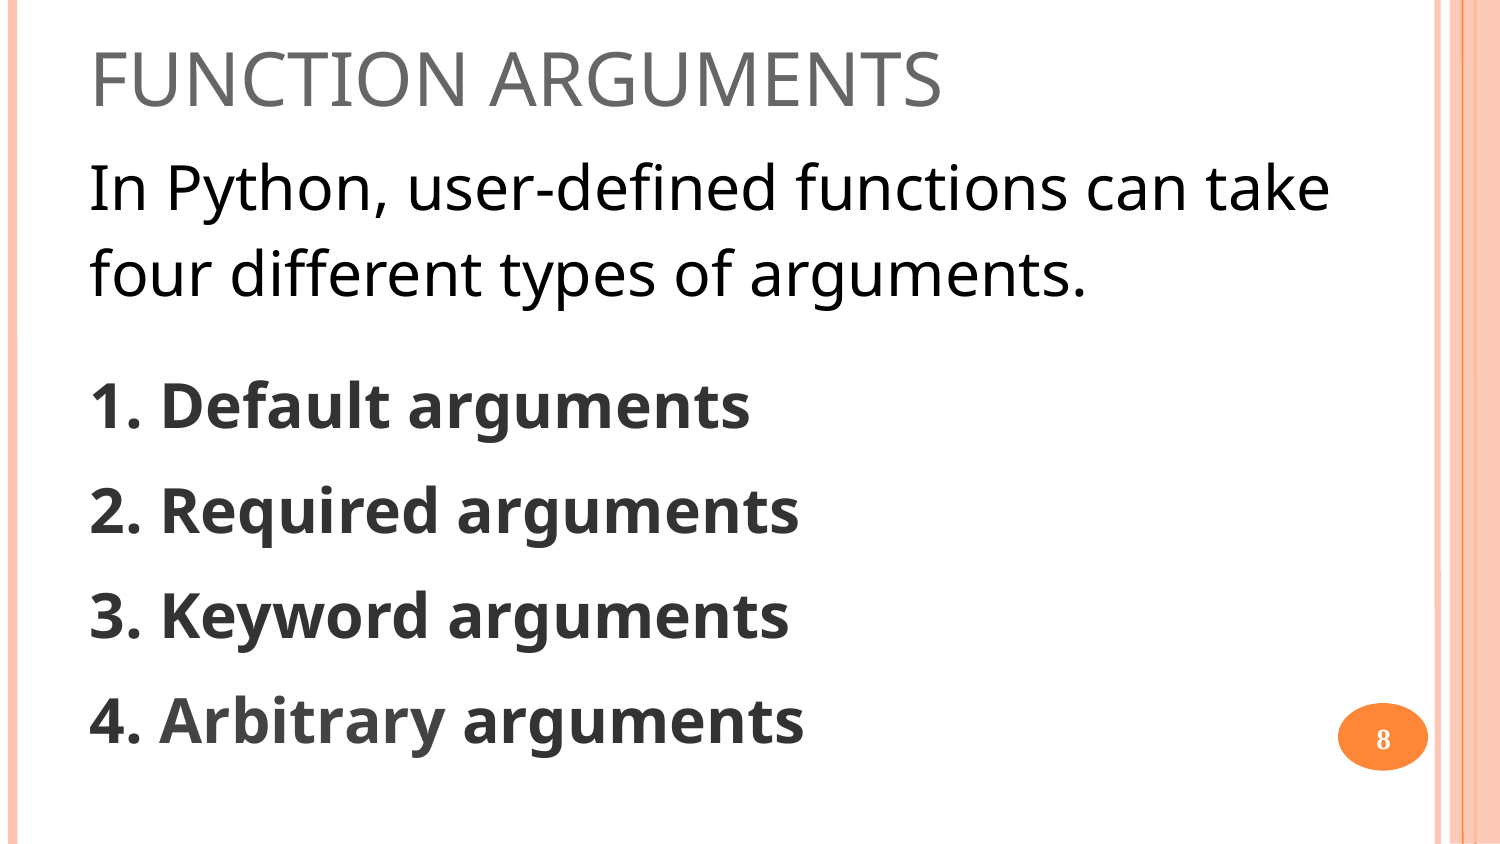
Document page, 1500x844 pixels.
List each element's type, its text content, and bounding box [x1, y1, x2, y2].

text_box In Python, user-defined functions can take four different types of arguments. 1. Default arguments 2. Required arguments 3. Keyword arguments 4. Arbitrary arguments [75, 129, 1384, 797]
text_box FUNCTION ARGUMENTS [75, 33, 1300, 129]
text_box 8 [1333, 705, 1434, 770]
